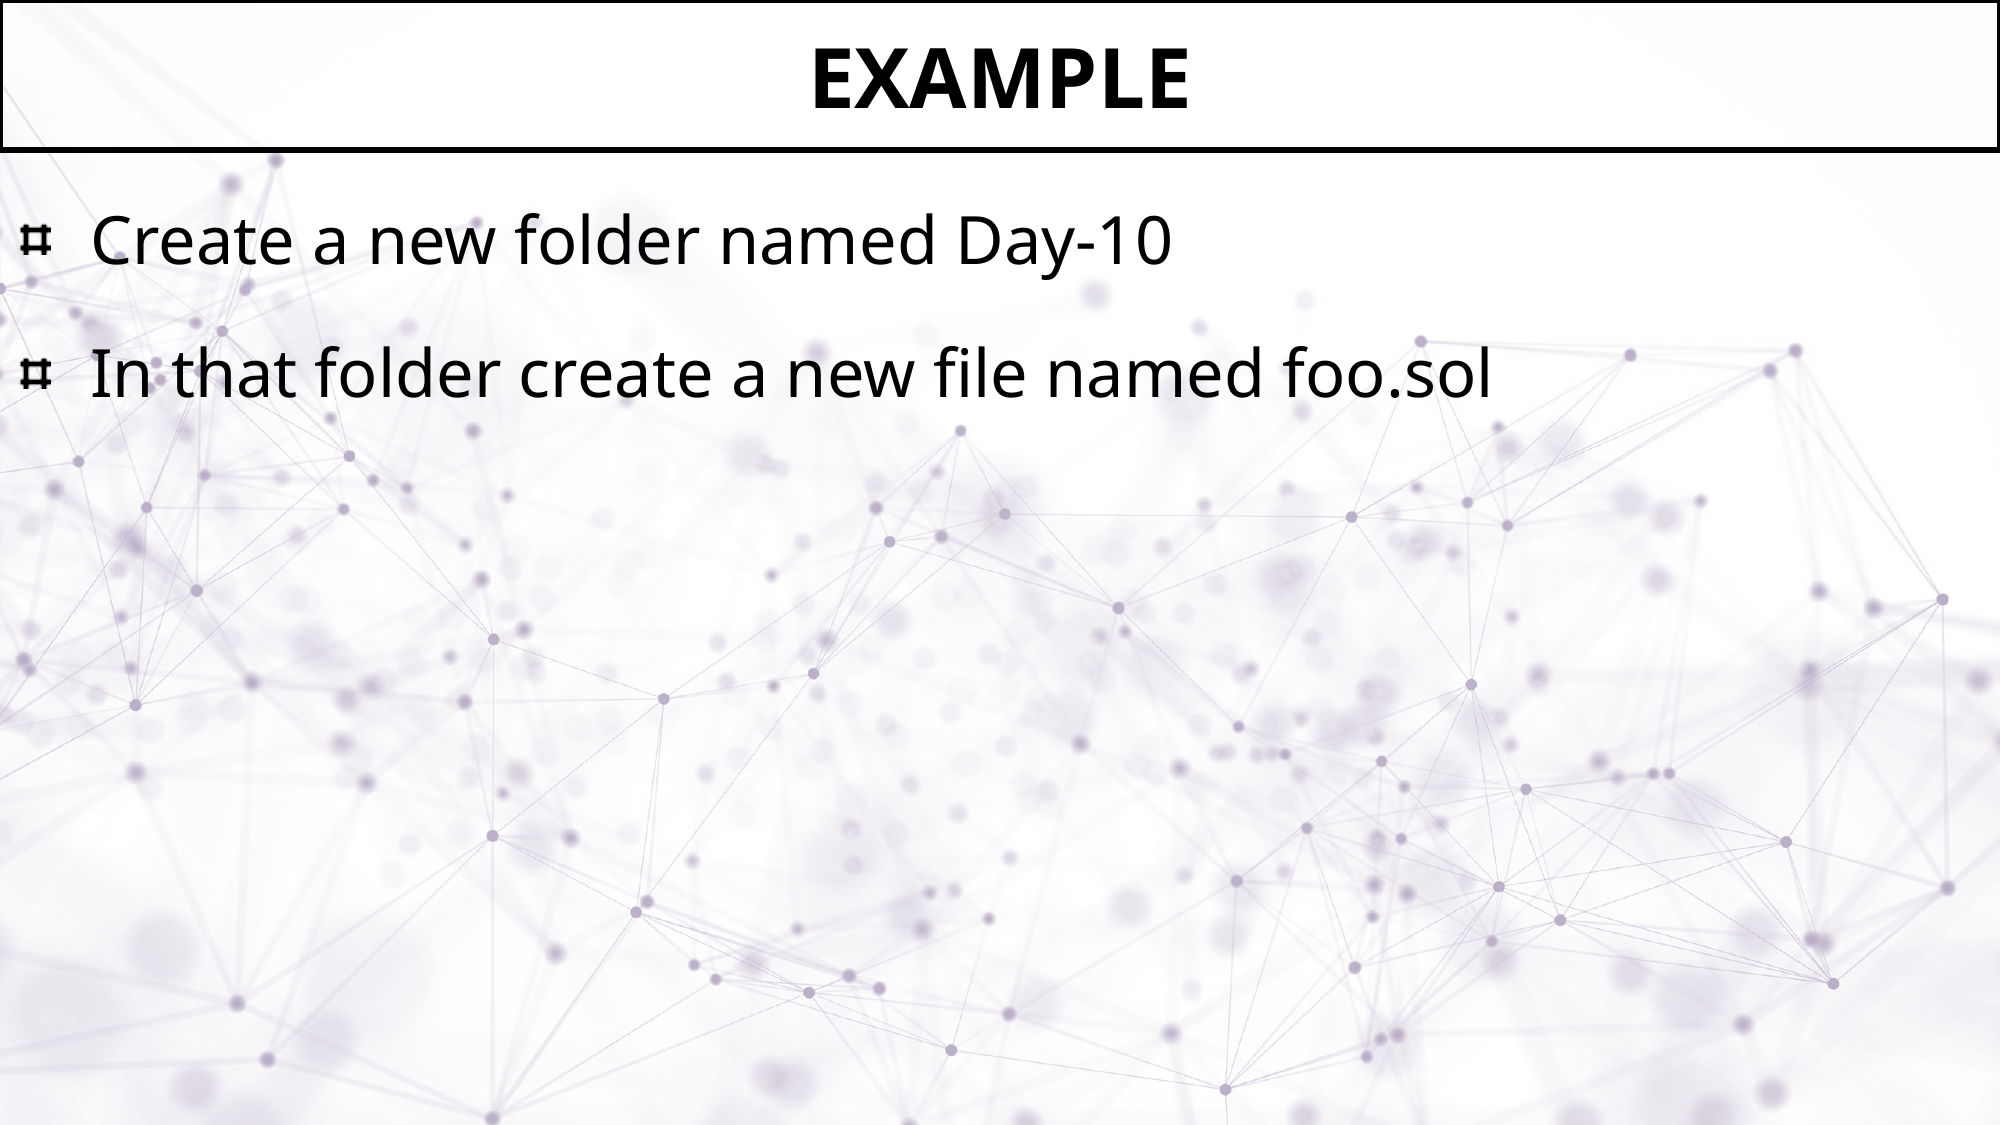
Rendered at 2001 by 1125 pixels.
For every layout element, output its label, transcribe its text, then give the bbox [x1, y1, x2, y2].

list Create a new folder named Day-10 In that folder create a new file named foo.sol [0, 150, 2000, 1125]
picture [15, 219, 51, 255]
title example [0, 0, 2000, 150]
picture [15, 353, 51, 389]
